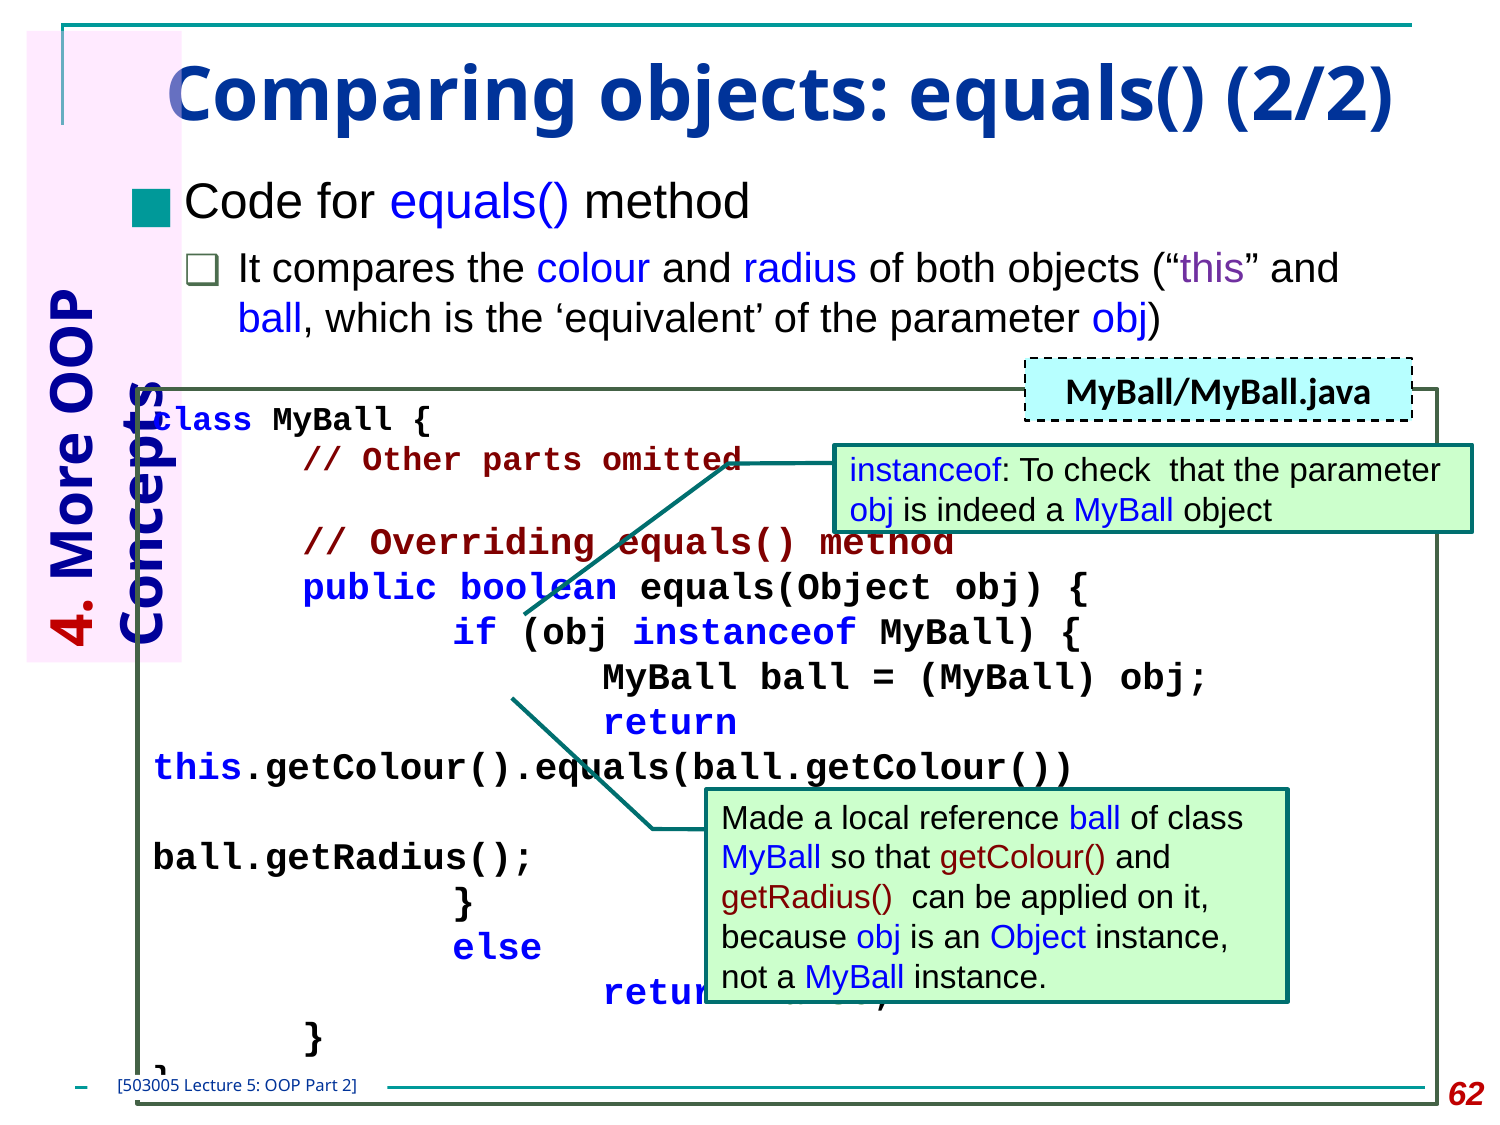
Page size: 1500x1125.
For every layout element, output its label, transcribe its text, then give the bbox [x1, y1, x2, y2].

text_box class MyBall { // Other parts omitted // Overriding equals() method public boolean equals(Object obj) { if (obj instanceof MyBall) { MyBall ball = (MyBall) obj; return this.getColour().equals(ball.getColour()) && this.getRadius() == ball.getRadius(); } else return false; } } [137, 389, 1438, 1104]
text_box 4. More OOP Concepts [26, 30, 182, 663]
text_box MyBall/MyBall.java [1025, 358, 1412, 421]
text_box [503005 Lecture 5: OOP Part 2] [87, 1074, 388, 1100]
text_box Made a local reference ball of class MyBall so that getColour() and getRadius() can be applied on it, because obj is an Object instance, not a MyBall instance. [511, 698, 1288, 1002]
slide_number ‹#› [1400, 1065, 1500, 1125]
title Comparing objects: equals() (2/2) [182, 37, 1425, 160]
list Code for equals() method It compares the colour and radius of both objects (“this” and ball, which is the ‘equivalent’ of the parameter obj) [112, 160, 1425, 349]
text_box instanceof: To check that the parameter obj is indeed a MyBall object [523, 444, 1473, 615]
